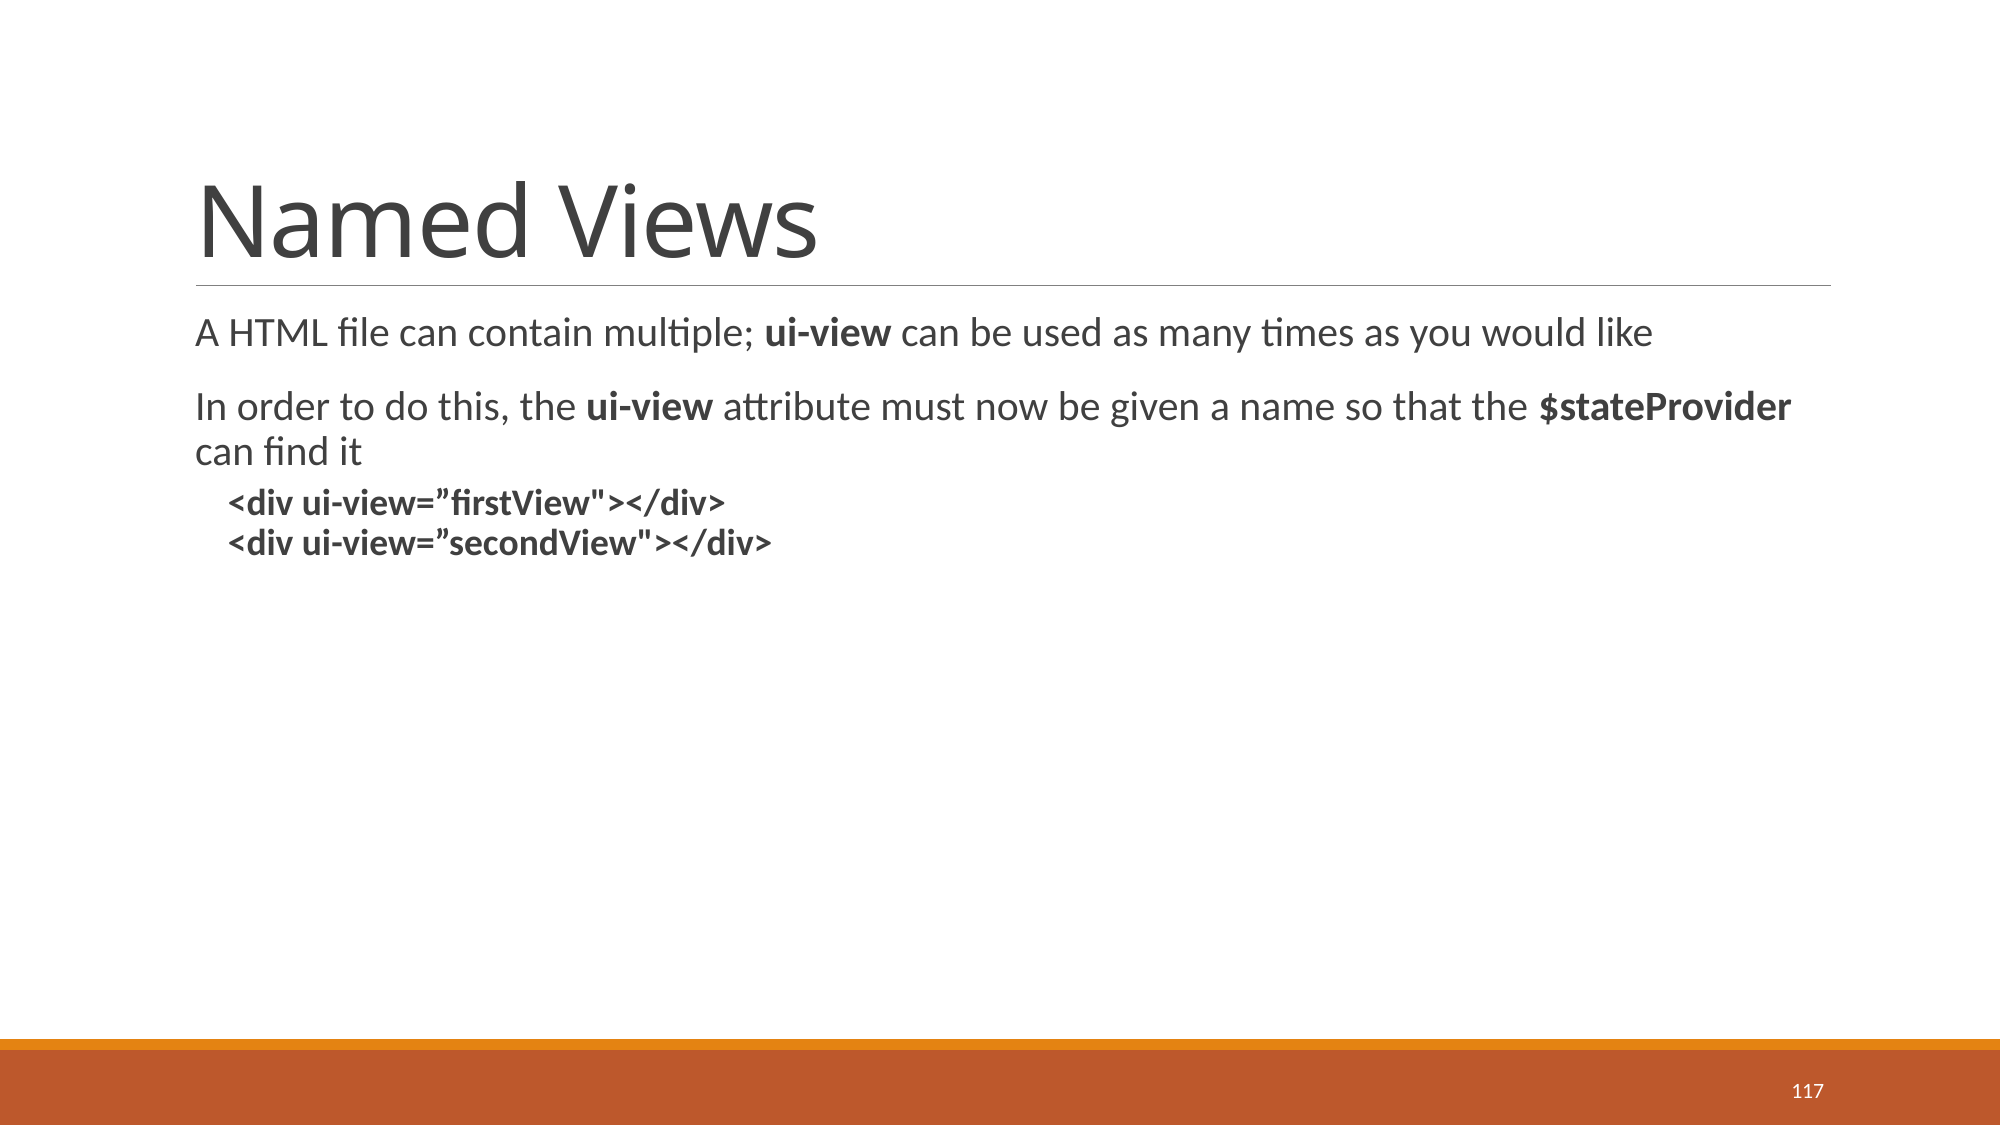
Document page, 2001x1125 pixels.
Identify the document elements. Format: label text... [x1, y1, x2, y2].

list A HTML file can contain multiple; ui-view can be used as many times as you would like In order to do this, the ui-view attribute must now be given a name so that the $stateProvider can find it <div ui-view=”firstView"></div> <div ui-view=”secondView"></div> [180, 302, 1830, 963]
slide_number 117 [1624, 1059, 1840, 1120]
title Named Views [180, 47, 1830, 285]
